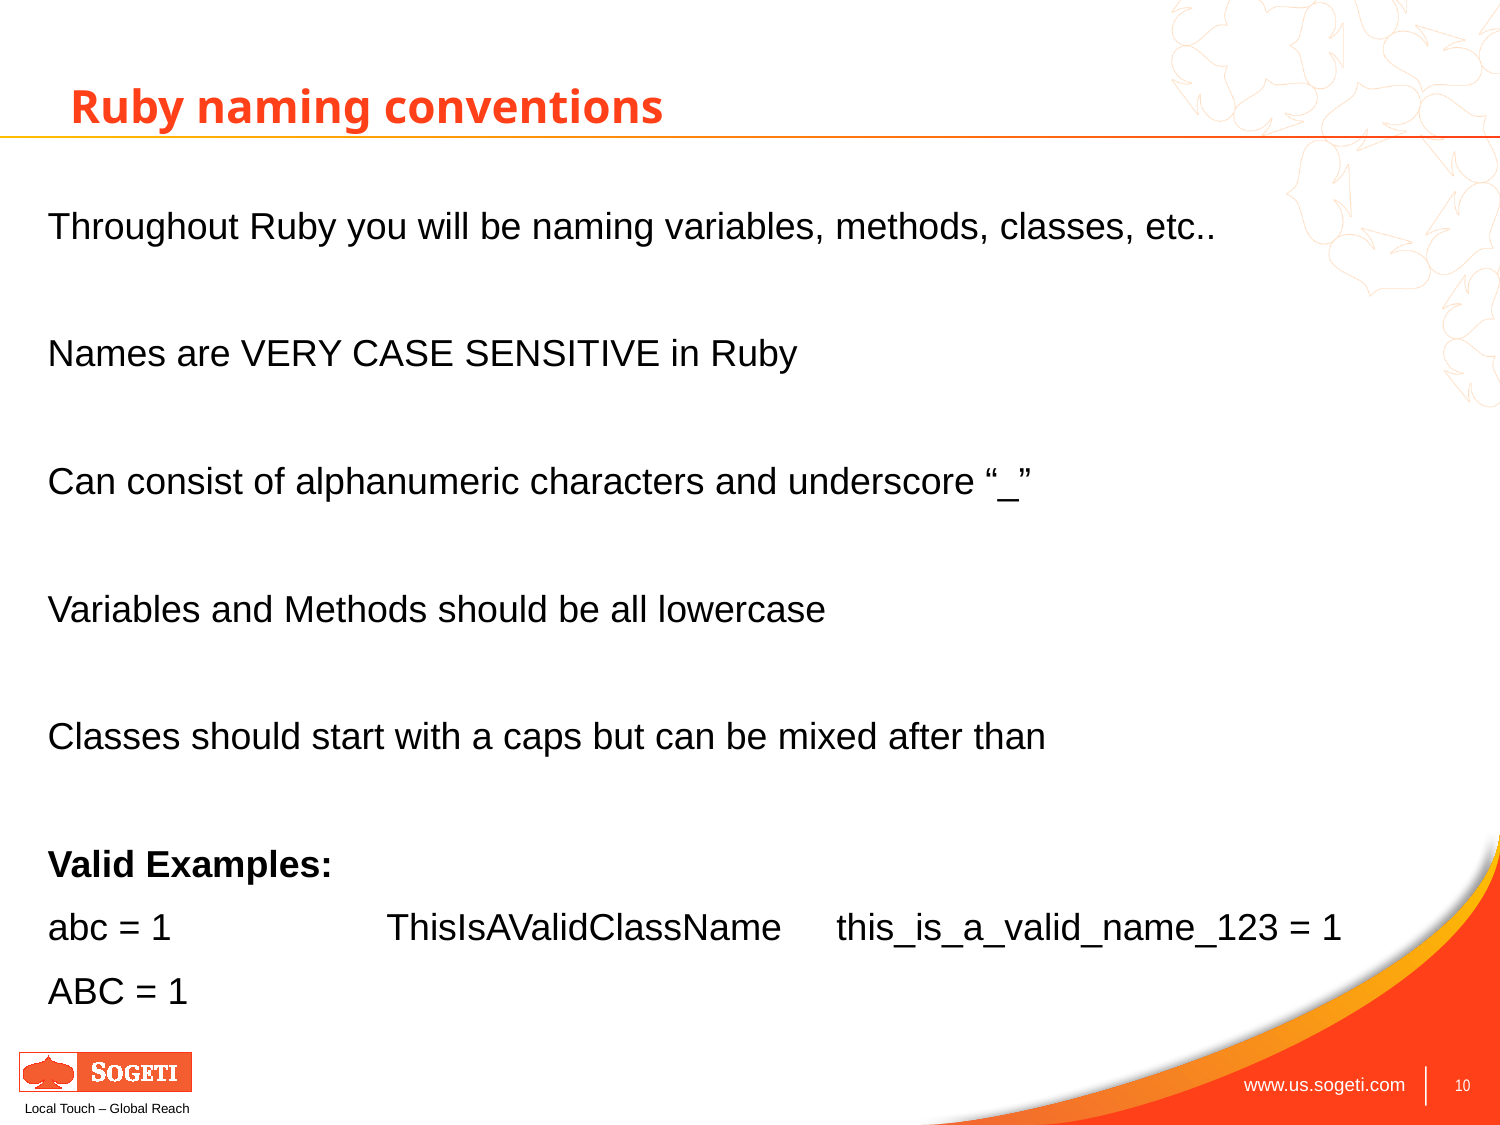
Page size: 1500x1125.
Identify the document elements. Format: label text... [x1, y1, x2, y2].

list Throughout Ruby you will be naming variables, methods, classes, etc.. Names are VERY CASE SENSITIVE in Ruby Can consist of alphanumeric characters and underscore “_” Variables and Methods should be all lowercase Classes should start with a caps but can be mixed after than Valid Examples: abc = 1 ThisIsAValidClassName this_is_a_valid_name_123 = 1 ABC = 1 [47, 201, 1462, 1125]
title Ruby naming conventions [69, 57, 1428, 134]
